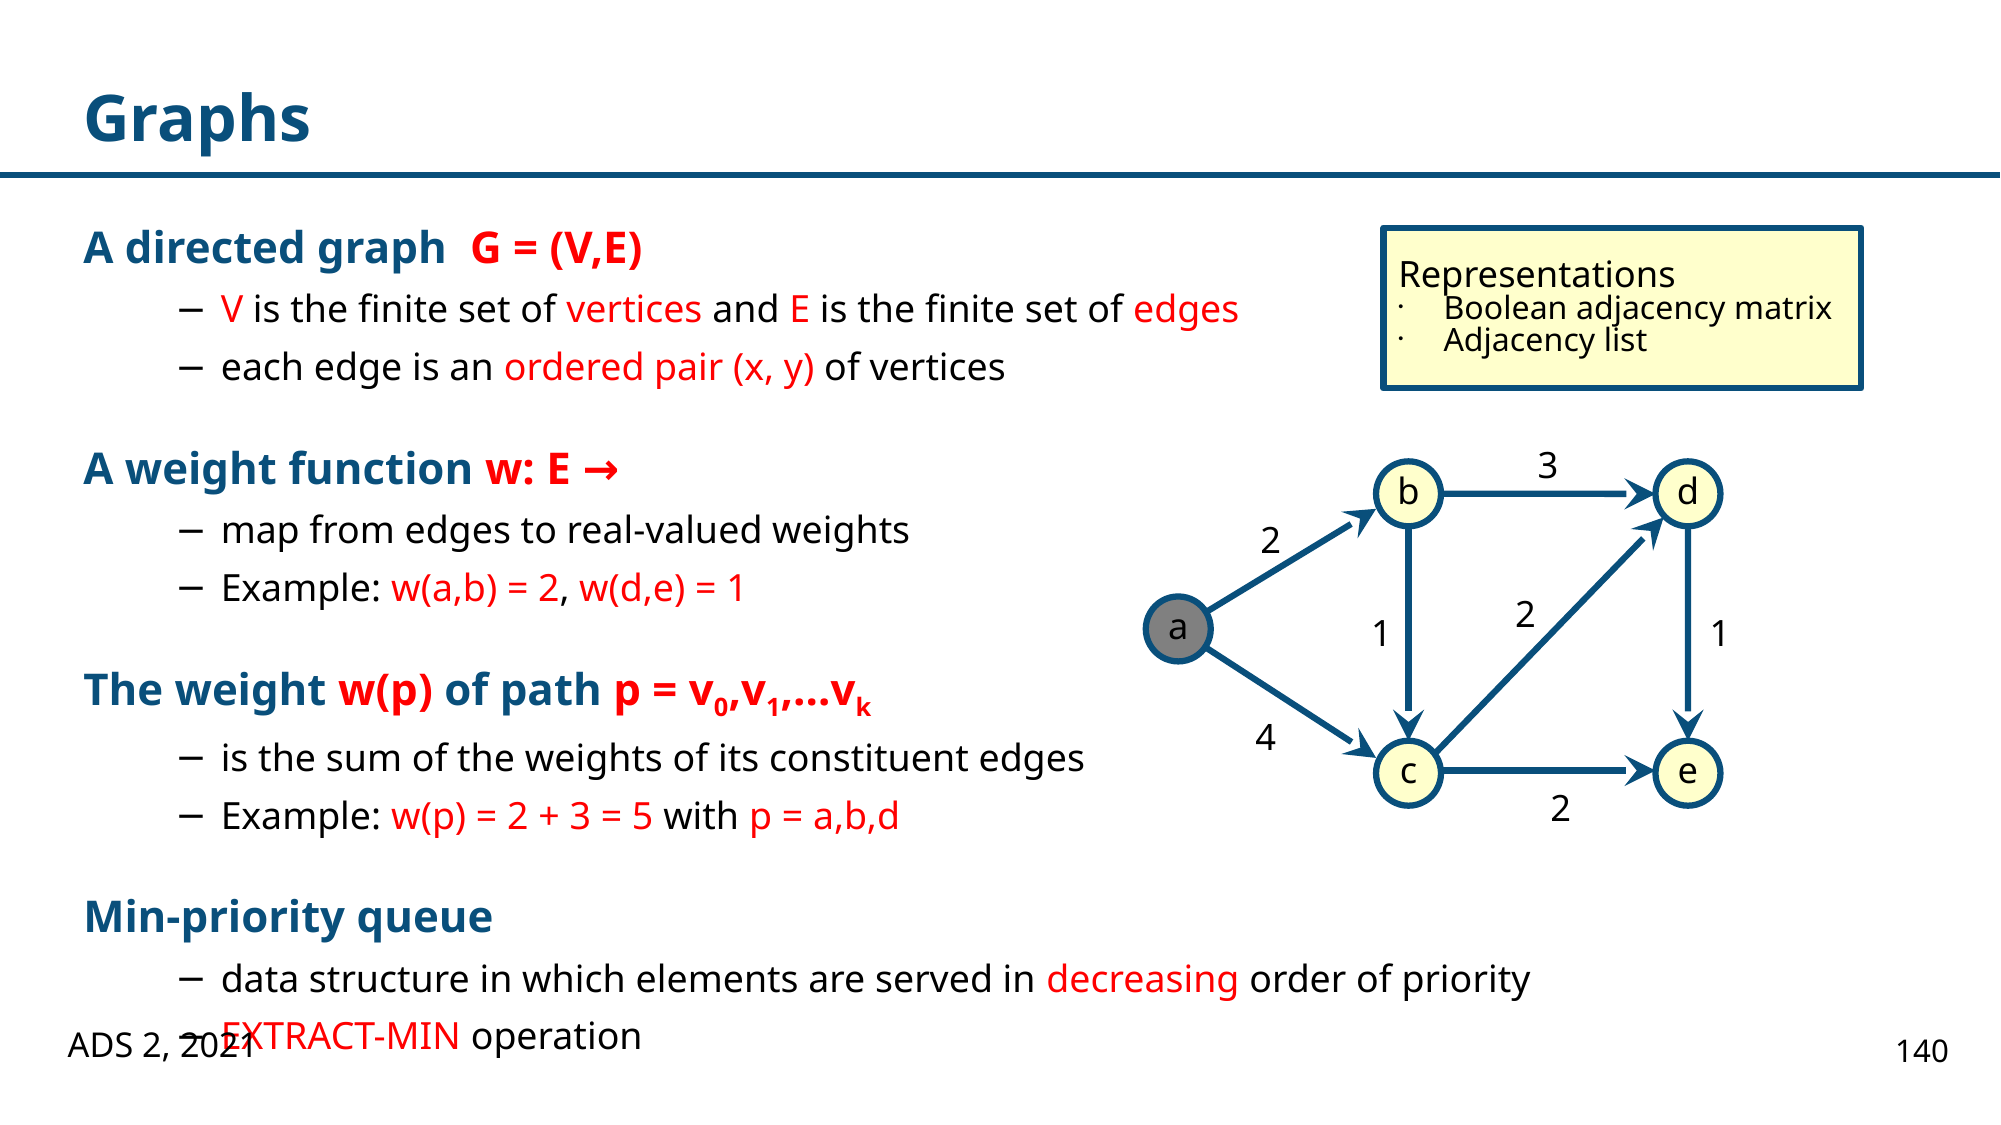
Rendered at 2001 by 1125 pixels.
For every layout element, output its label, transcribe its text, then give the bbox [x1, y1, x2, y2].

text_box Representations Boolean adjacency matrix Adjacency list [1383, 227, 1862, 389]
footer ADS 2, 2021 [51, 1022, 1317, 1101]
slide_number 140 [1643, 1022, 1968, 1101]
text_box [1145, 434, 1748, 837]
title Graphs [83, 50, 1790, 180]
